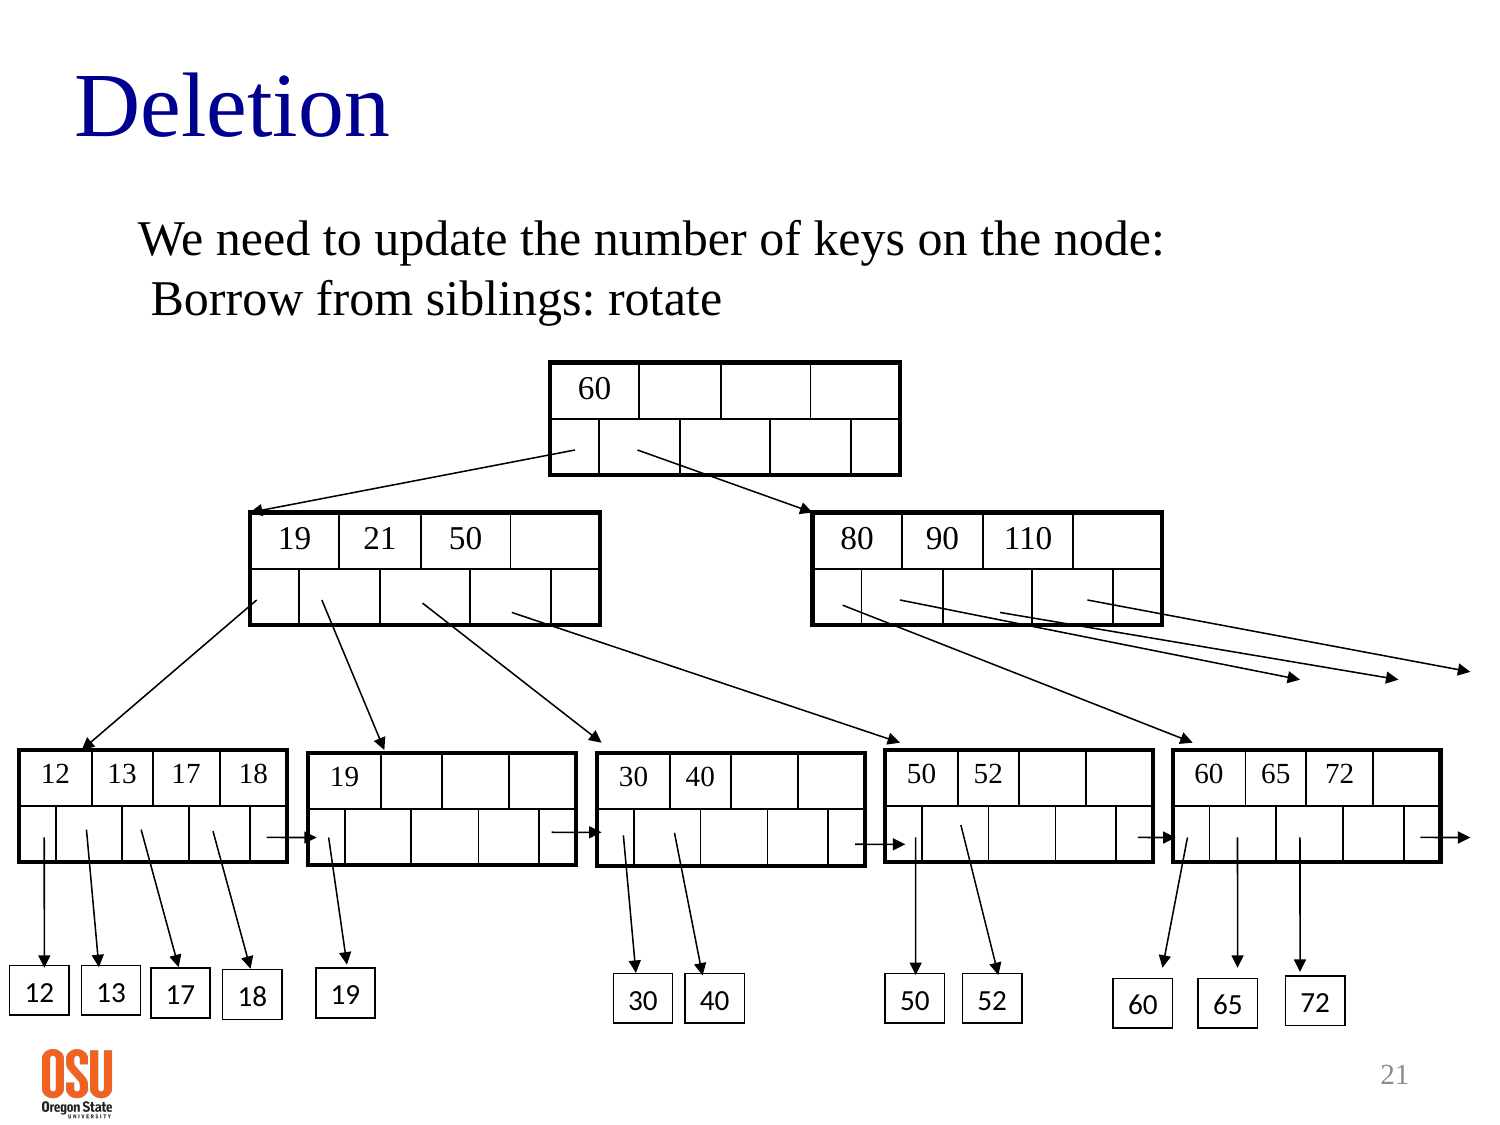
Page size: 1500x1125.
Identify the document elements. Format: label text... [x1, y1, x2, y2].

table_cell [1117, 807, 1151, 860]
table_header 19 [310, 755, 380, 808]
table_cell [479, 810, 538, 863]
text_box [681, 868, 707, 976]
text_box [960, 824, 1002, 976]
text_box [1231, 837, 1244, 968]
table_cell [989, 807, 1055, 860]
table_cell [701, 810, 767, 864]
text_box [899, 599, 1300, 684]
table_header 80 [815, 515, 901, 568]
table_header [1074, 515, 1160, 568]
text_box [422, 602, 602, 743]
text_box [321, 599, 386, 751]
table_cell [552, 570, 598, 623]
table_header 17 [154, 752, 219, 805]
table_cell [381, 570, 469, 623]
table_cell [1056, 807, 1115, 860]
table_header 19 [252, 515, 338, 568]
table_header [732, 755, 797, 808]
table_cell [1405, 807, 1438, 860]
text_box [1137, 831, 1176, 844]
table_header [443, 755, 508, 808]
table_cell [310, 810, 344, 863]
text_box [909, 837, 922, 976]
text_box [332, 867, 352, 965]
text_box 12 [9, 965, 69, 1016]
table_cell [540, 810, 574, 863]
table_cell [412, 810, 478, 863]
table_cell [600, 420, 679, 473]
text_box [842, 605, 1193, 744]
text_box [81, 599, 257, 751]
table_header 52 [959, 752, 1018, 805]
table_header [1374, 752, 1438, 805]
table_header [1020, 752, 1085, 805]
table_cell [887, 807, 921, 860]
text_box 65 [1198, 978, 1258, 1029]
table_cell [815, 570, 861, 623]
table_header 12 [21, 752, 91, 805]
table_cell [123, 807, 188, 860]
table_header 30 [599, 755, 669, 808]
table_cell [635, 810, 700, 864]
table_header [510, 755, 574, 808]
text_box 30 [613, 973, 673, 1023]
table_header [511, 515, 598, 568]
table_cell [552, 420, 598, 473]
text_box [1087, 599, 1471, 676]
text_box [249, 449, 575, 517]
text_box [38, 837, 51, 968]
table_cell [251, 807, 285, 860]
table_cell [1175, 807, 1209, 860]
table_header [382, 755, 441, 808]
text_box We need to update the number of keys on the node: Borrow from siblings: rotate [123, 197, 1181, 333]
text_box 50 [885, 973, 945, 1023]
table_cell [681, 420, 769, 473]
table_cell [1114, 606, 1160, 623]
table_header 72 [1307, 752, 1372, 805]
table_header [722, 365, 810, 418]
text_box [1293, 837, 1307, 972]
table_header 13 [93, 752, 152, 805]
table_header 60 [1175, 752, 1245, 805]
text_box [578, 826, 595, 839]
table_cell [252, 570, 298, 623]
table_cell [1344, 807, 1403, 860]
table_header [799, 755, 863, 808]
text_box [1420, 831, 1471, 844]
table_cell [771, 420, 850, 473]
table_cell [923, 807, 988, 860]
text_box 52 [962, 973, 1022, 1023]
text_box 72 [1285, 975, 1345, 1026]
table_header [811, 365, 898, 418]
text_box [626, 868, 641, 973]
text_box [1158, 837, 1188, 968]
table_cell [862, 570, 942, 623]
table_cell [57, 807, 121, 860]
table_cell [1277, 807, 1342, 860]
text_box [867, 838, 906, 851]
text_box 17 [150, 968, 211, 1018]
table_cell [599, 810, 633, 864]
table_header 90 [903, 515, 982, 568]
text_box [212, 831, 254, 969]
table_cell [1033, 570, 1112, 623]
table_cell [346, 810, 410, 863]
table_header 21 [340, 515, 420, 568]
text_box [637, 449, 813, 515]
table_cell [1114, 570, 1160, 613]
text_box 13 [81, 965, 141, 1016]
text_box [511, 612, 901, 745]
table_cell [1210, 807, 1275, 860]
table_cell [21, 807, 55, 860]
table_header 60 [552, 365, 638, 418]
table_header 50 [422, 515, 510, 568]
table_cell [768, 810, 827, 864]
table_cell [190, 807, 249, 860]
table_header 40 [671, 755, 730, 808]
table_cell [829, 810, 863, 864]
table_cell [852, 420, 898, 473]
text_box 18 [222, 969, 282, 1020]
text_box [86, 829, 104, 968]
table_header 65 [1246, 752, 1305, 805]
table_cell [471, 570, 550, 623]
text_box 19 [315, 968, 376, 1018]
table_header [1087, 752, 1151, 805]
table_header 50 [887, 752, 957, 805]
title Deletion [59, 16, 1410, 183]
table_header 110 [984, 515, 1072, 568]
table_header [640, 365, 720, 418]
text_box [141, 829, 182, 968]
slide_number 21 [1074, 1042, 1425, 1103]
text_box [999, 612, 1399, 684]
text_box 60 [1113, 978, 1173, 1029]
table_cell [300, 570, 379, 623]
text_box 40 [685, 973, 745, 1023]
table_header 18 [221, 752, 285, 805]
table_cell [944, 570, 1031, 623]
